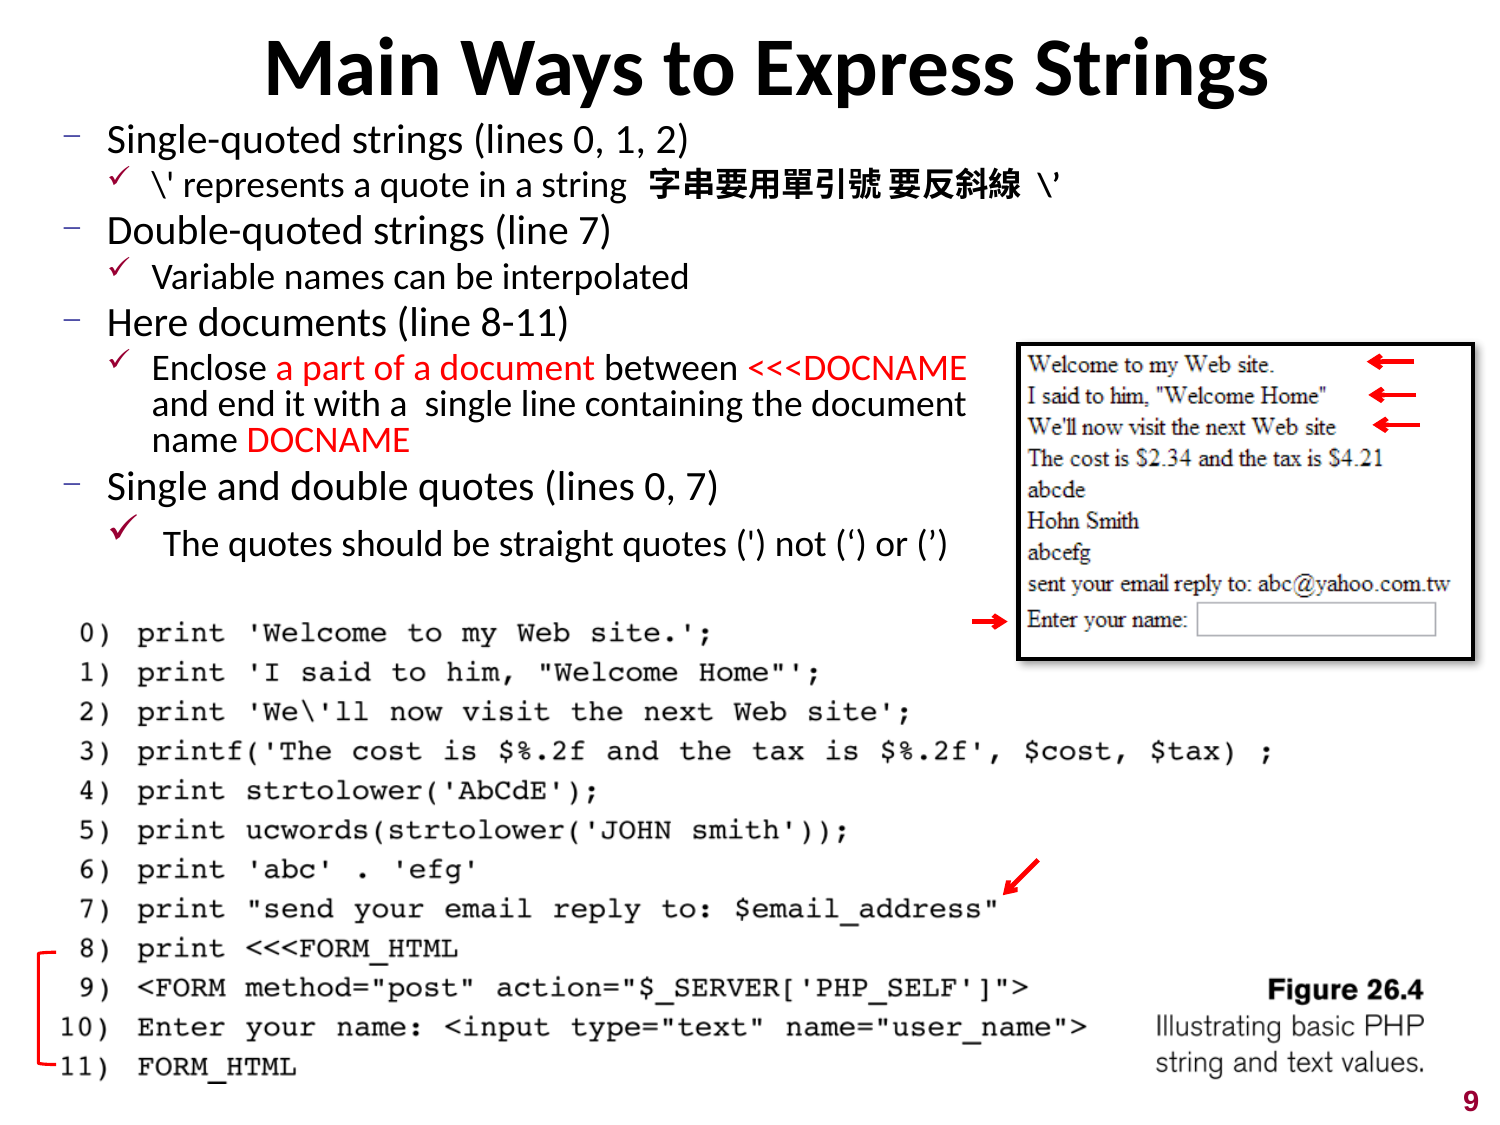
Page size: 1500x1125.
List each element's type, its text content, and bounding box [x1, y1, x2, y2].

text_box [38, 621, 1424, 1084]
text_box 字串要用單引號 要反斜線 \’ [634, 155, 1385, 211]
title Main Ways to Express Strings [74, 0, 1460, 126]
picture [1020, 345, 1471, 658]
list Single-quoted strings (lines 0, 1, 2) \' represents a quote in a string Double-quoted strings (line 7) Variable names can be interpolated Here documents (line 8-11) Enclose a part of a document between <<<DOCNAME and end it with a single line containing the document name DOCNAME Single and double quotes (lines 0, 7) The quotes should be straight quotes (') not (‘) or (’) [3, 113, 999, 599]
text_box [1002, 859, 1039, 896]
slide_number 9 [1293, 1070, 1495, 1125]
